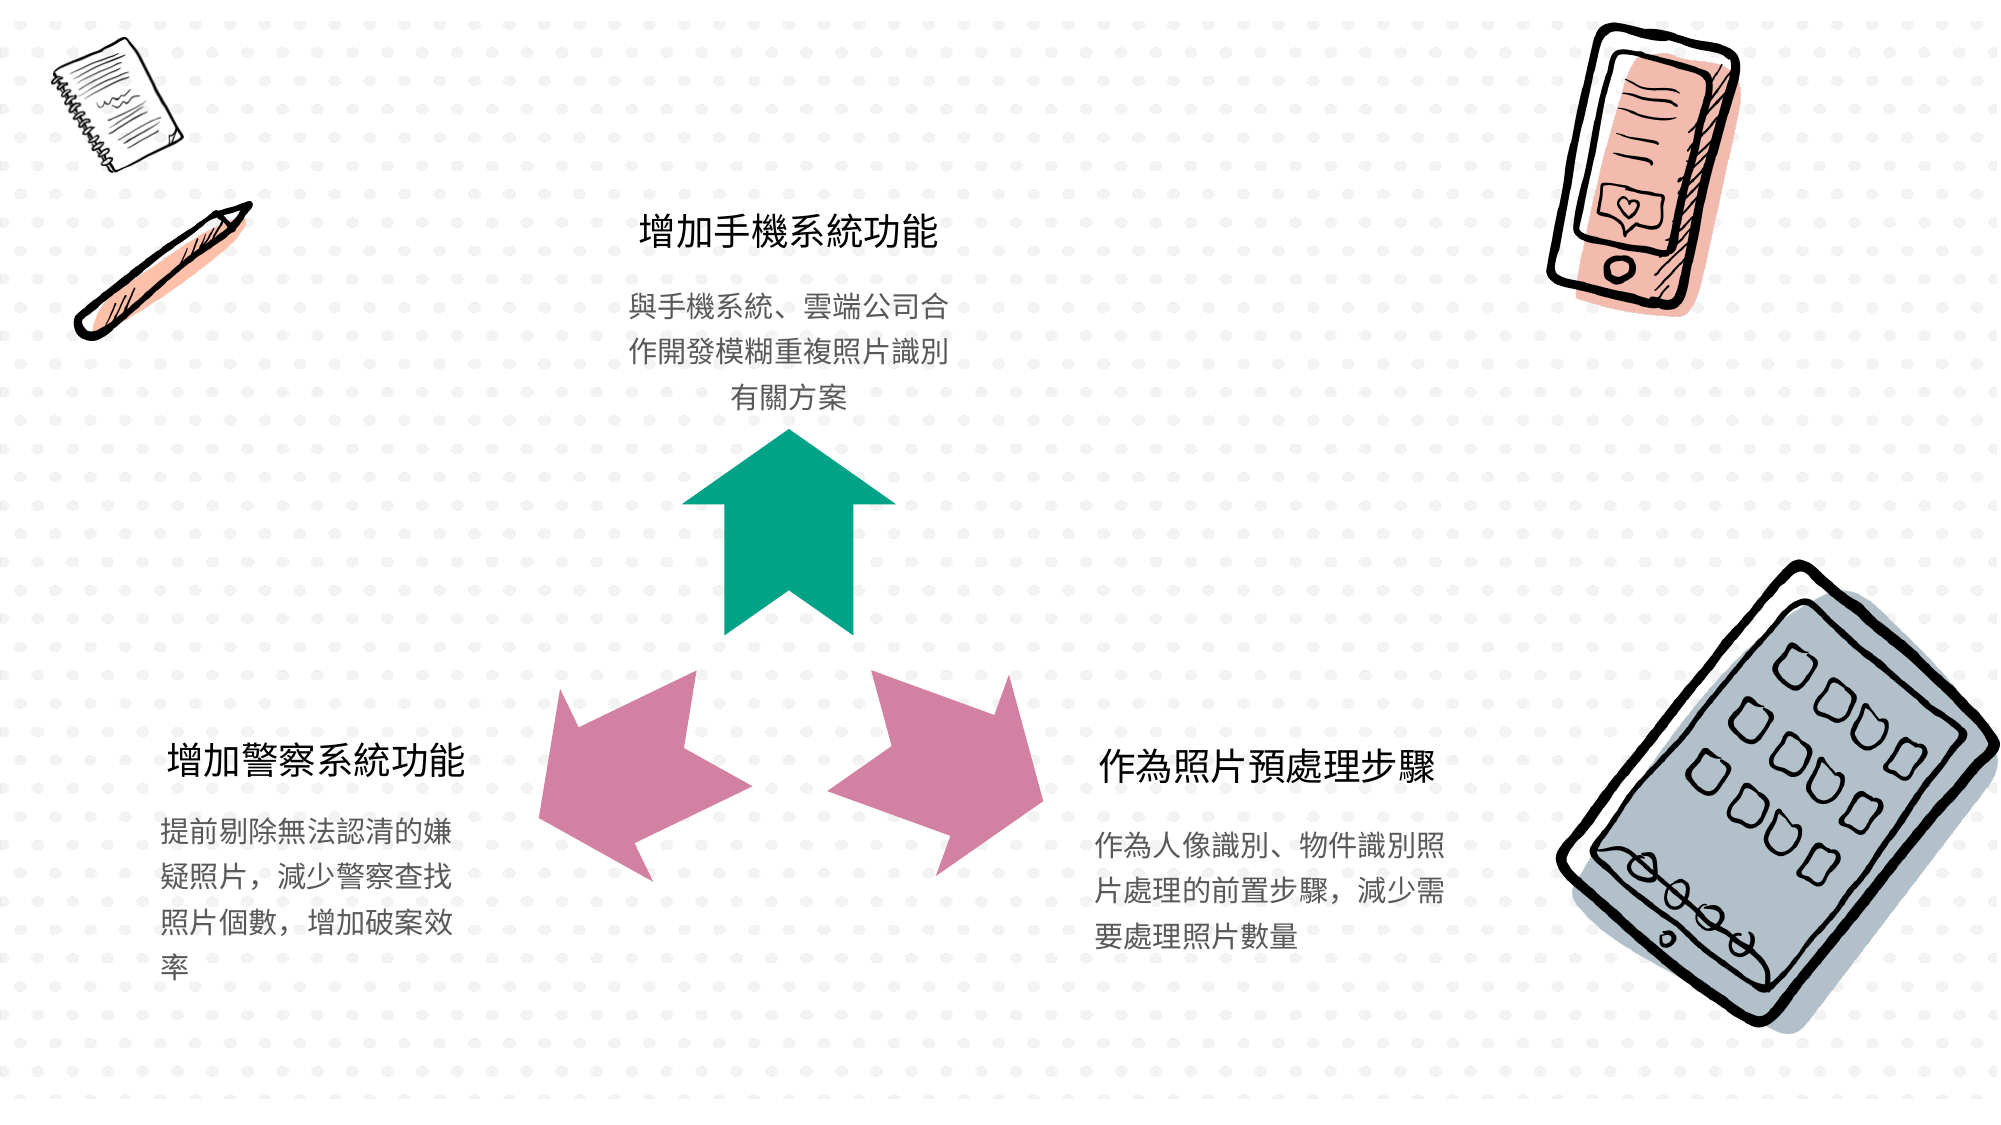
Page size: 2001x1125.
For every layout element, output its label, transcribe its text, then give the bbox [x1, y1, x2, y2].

text_box [824, 668, 1045, 879]
text_box 與手機系統、雲端公司合作開發模糊重複照片識別有關方案 [602, 252, 976, 422]
text_box 提前剔除無法認清的嫌疑照片，減少警察查找照片個數，增加破案效率 [146, 773, 480, 1015]
picture [0, 0, 2001, 1125]
text_box 增加警察系統功能 [151, 729, 482, 790]
text_box 增加手機系統功能 [624, 200, 954, 260]
text_box [537, 668, 755, 885]
text_box 作為照片預處理步驟 [1083, 735, 1451, 796]
text_box [678, 427, 900, 638]
text_box 作為人像識別、物件識別照片處理的前置步驟，減少需要處理照片數量 [1079, 773, 1489, 996]
